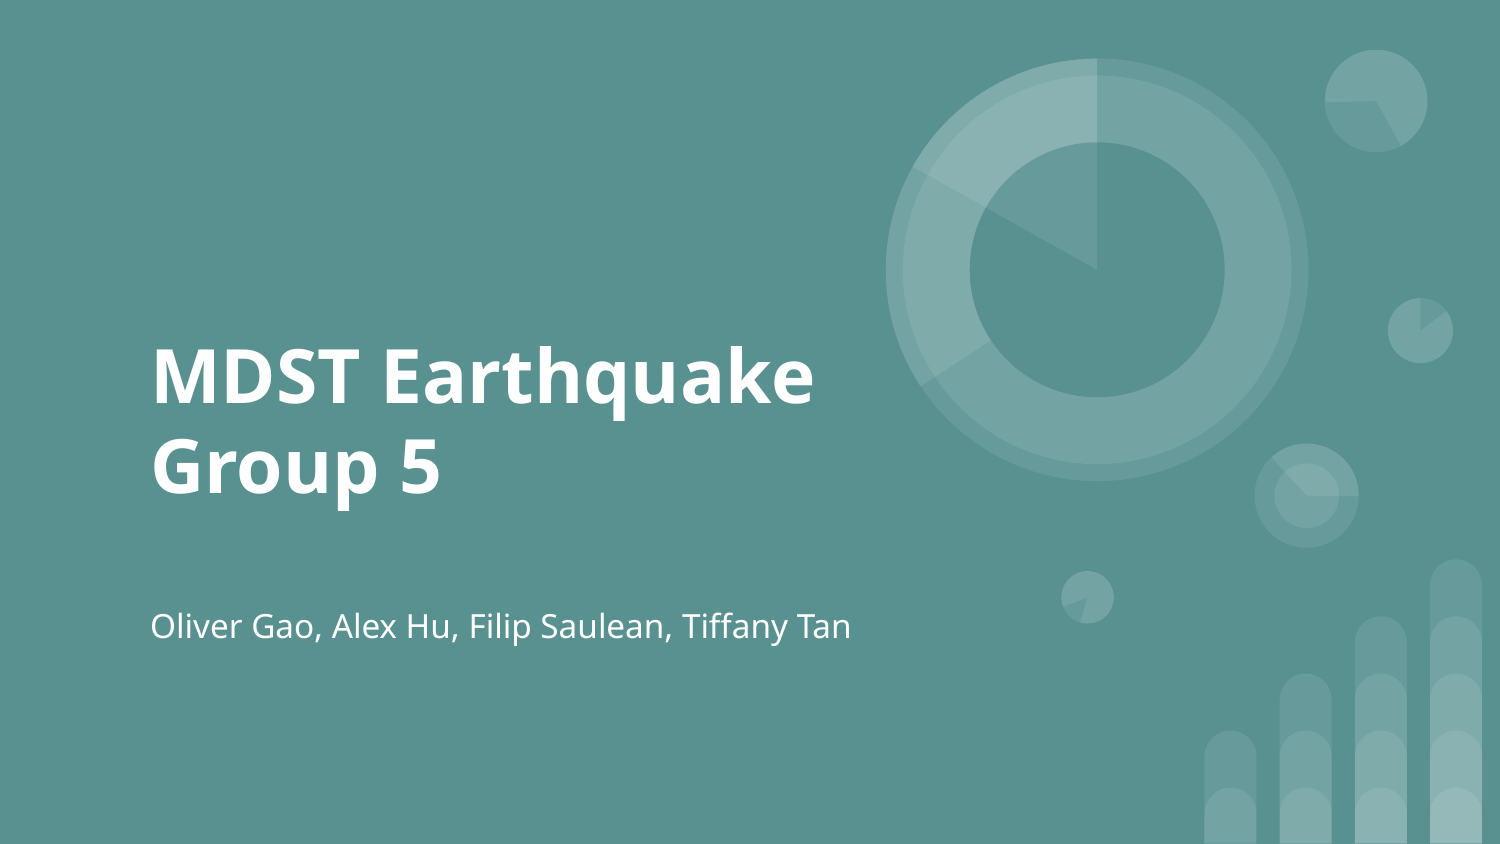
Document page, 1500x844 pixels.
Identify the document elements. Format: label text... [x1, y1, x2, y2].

title MDST Earthquake Group 5 [135, 264, 834, 572]
subtitle Oliver Gao, Alex Hu, Filip Saulean, Tiffany Tan [135, 589, 884, 704]
